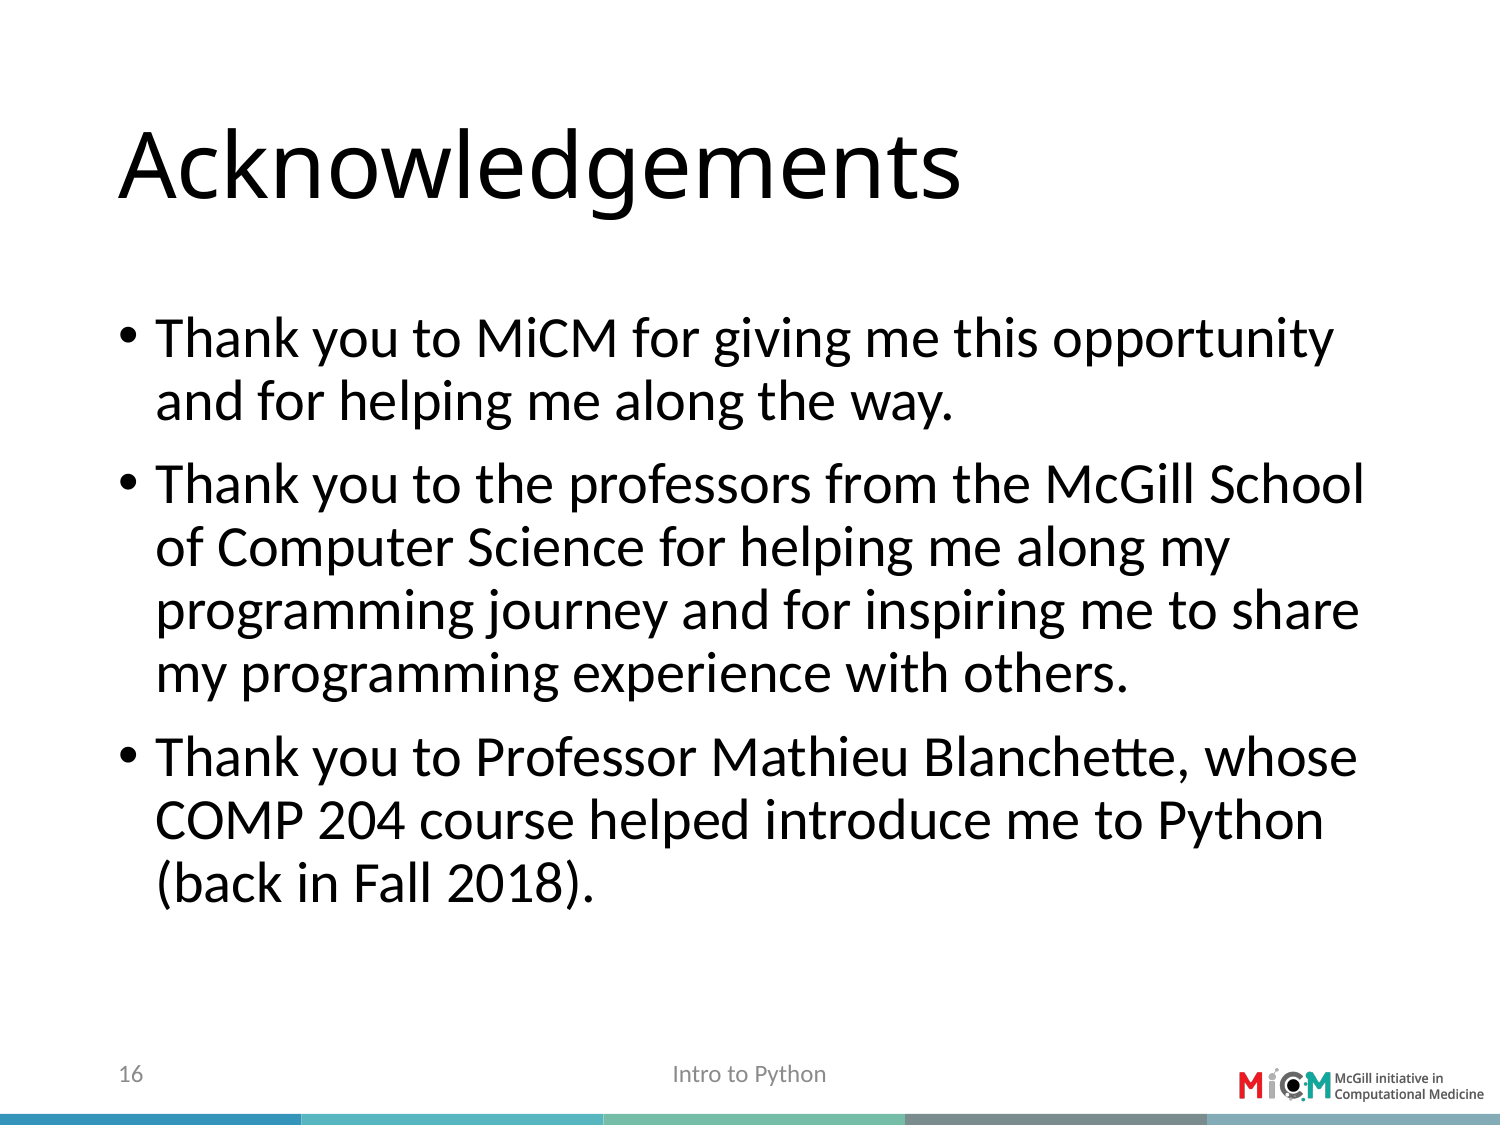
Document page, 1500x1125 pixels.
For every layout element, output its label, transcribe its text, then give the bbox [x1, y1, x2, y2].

slide_number 16 [103, 1042, 441, 1103]
title Acknowledgements [103, 59, 1397, 278]
picture [1211, 1051, 1500, 1122]
list Thank you to MiCM for giving me this opportunity and for helping me along the way. Thank you to the professors from the McGill School of Computer Science for helping me along my programming journey and for inspiring me to share my programming experience with others. Thank you to Professor Mathieu Blanchette, whose COMP 204 course helped introduce me to Python (back in Fall 2018). [103, 299, 1397, 1014]
footer Intro to Python [496, 1042, 1004, 1103]
